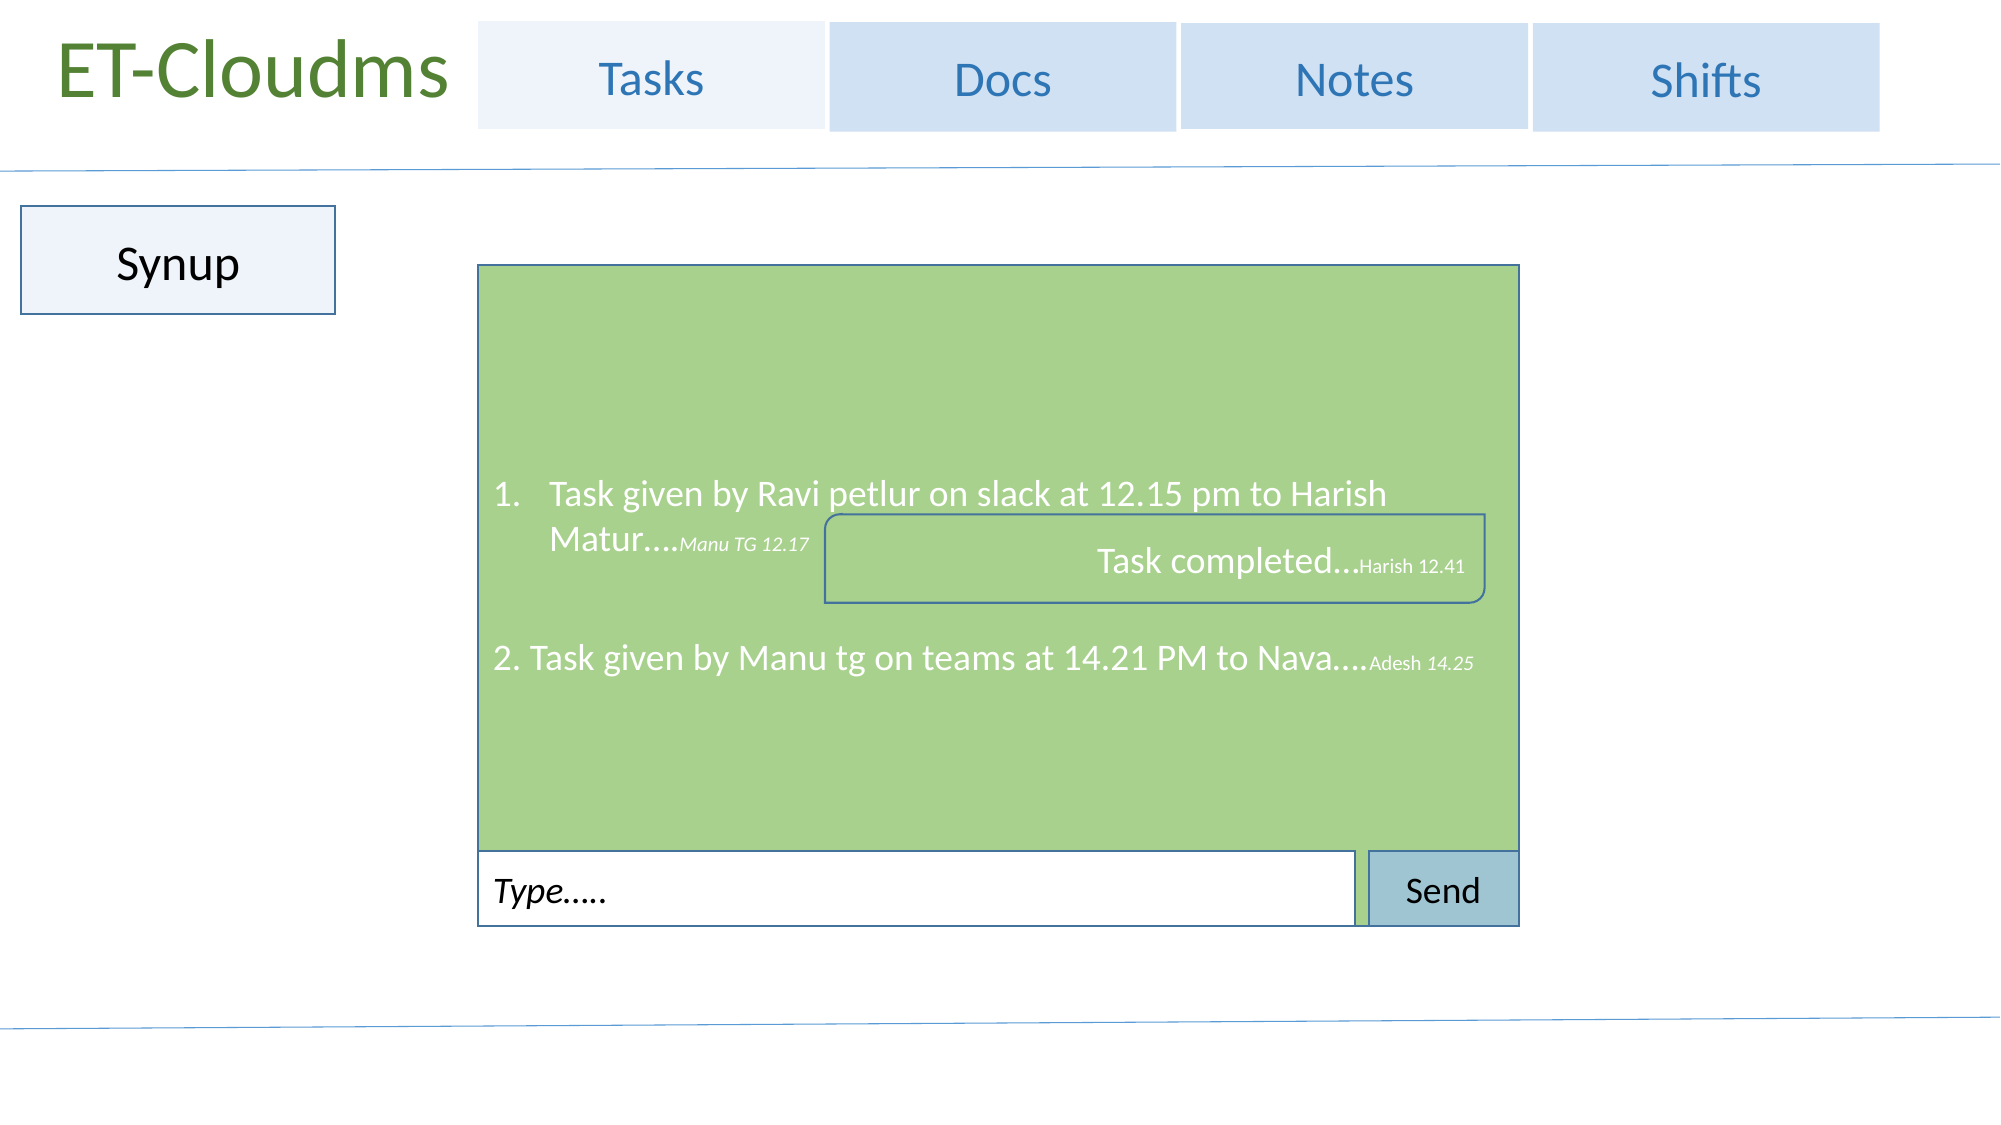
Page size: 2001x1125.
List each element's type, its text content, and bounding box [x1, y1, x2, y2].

text_box Docs [829, 21, 1177, 133]
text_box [0, 164, 2000, 172]
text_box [0, 1017, 2000, 1029]
text_box ET-Cloudms [0, 0, 508, 130]
text_box Type….. [477, 850, 1356, 927]
text_box Task given by Ravi petlur on slack at 12.15 pm to Harish Matur….Manu TG 12.17 2. Task given by Manu tg on teams at 14.21 PM to Nava….Adesh 14.25 [477, 264, 1520, 927]
text_box Send [1368, 850, 1520, 927]
text_box Task completed…Harish 12.41 [823, 512, 1486, 604]
text_box Notes [1180, 22, 1529, 130]
text_box Shifts [1532, 22, 1881, 133]
text_box Synup [20, 205, 336, 315]
text_box Tasks [477, 20, 826, 130]
